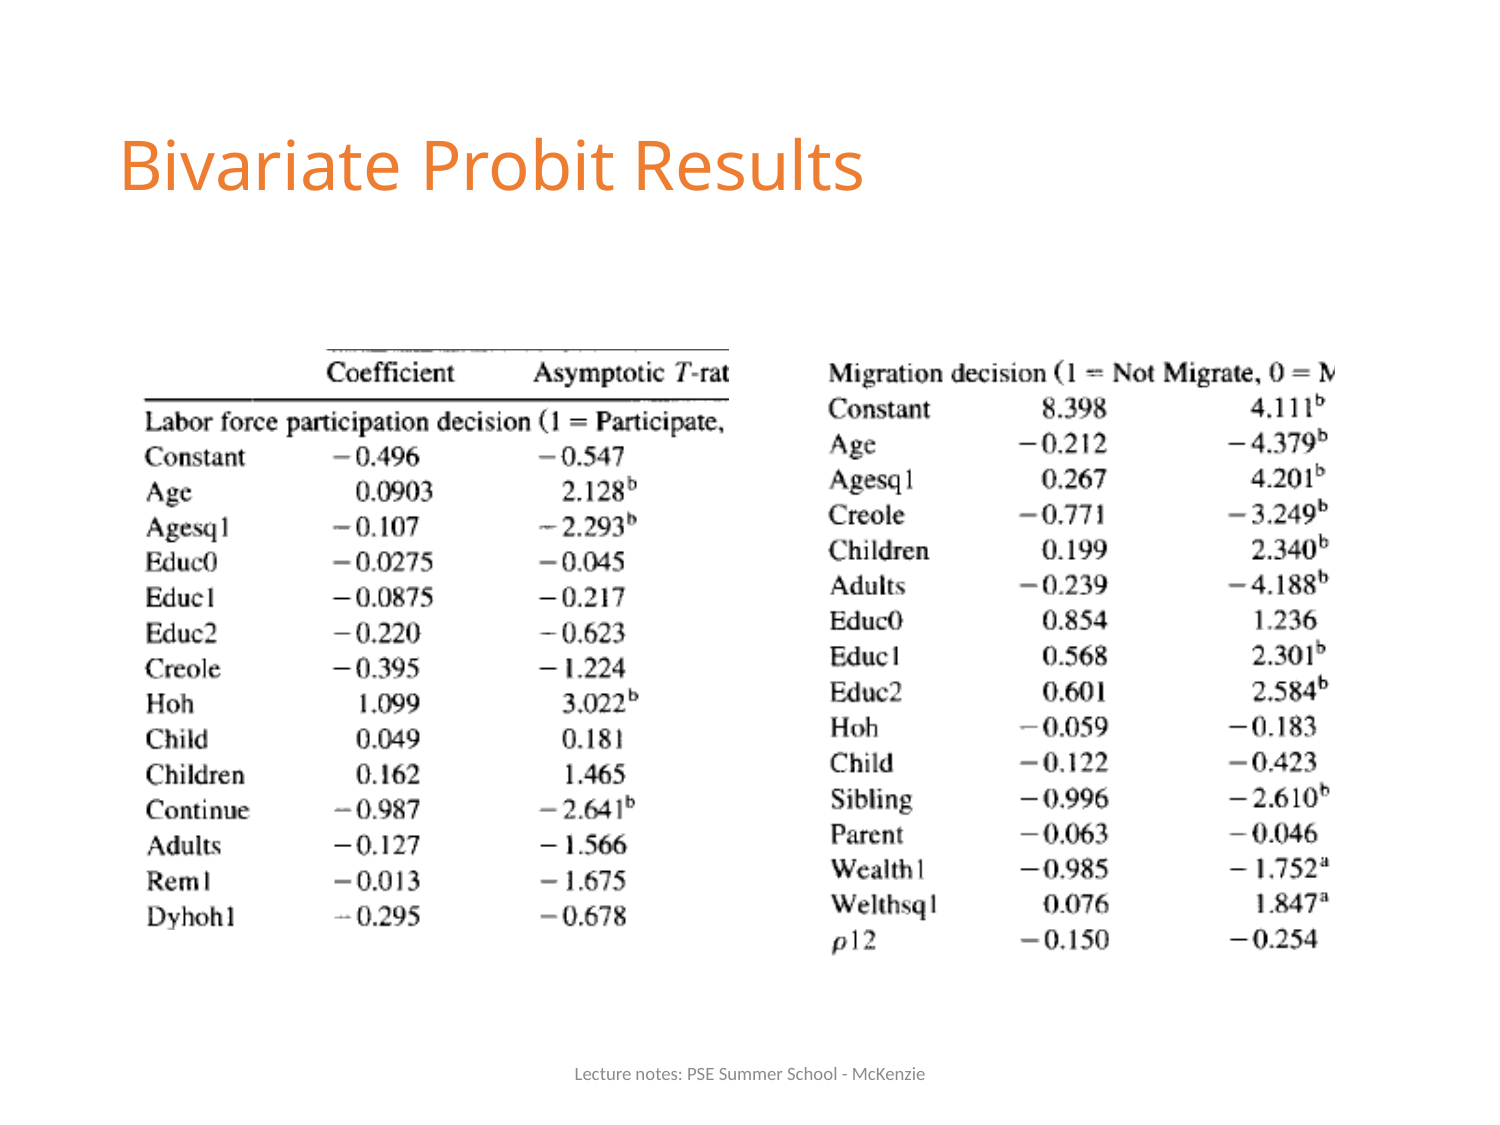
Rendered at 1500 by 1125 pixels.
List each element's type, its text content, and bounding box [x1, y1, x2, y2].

title Bivariate Probit Results [103, 59, 1397, 278]
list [124, 349, 729, 930]
picture [812, 349, 1335, 963]
footer Lecture notes: PSE Summer School - McKenzie [496, 1042, 1004, 1103]
